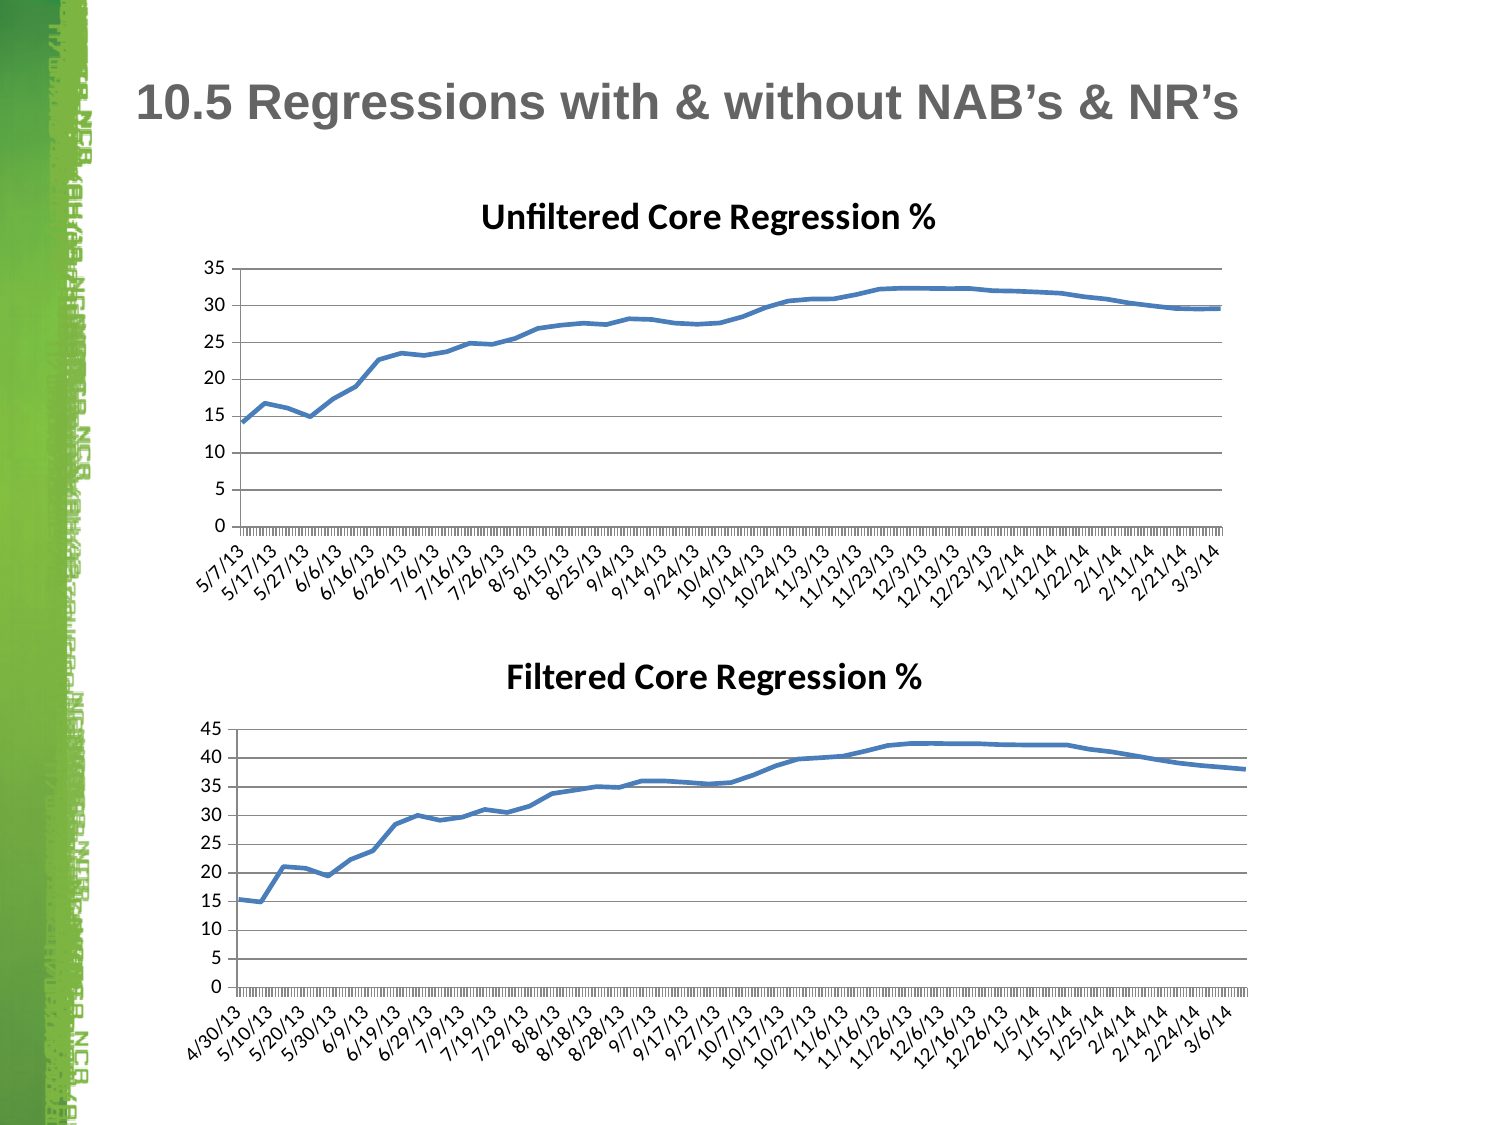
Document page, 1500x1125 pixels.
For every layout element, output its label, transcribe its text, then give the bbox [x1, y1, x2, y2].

chart [159, 633, 1270, 1084]
picture [0, 0, 92, 1125]
chart [170, 172, 1247, 623]
title 10.5 Regressions with & without NAB’s & NR’s [125, 64, 1425, 159]
